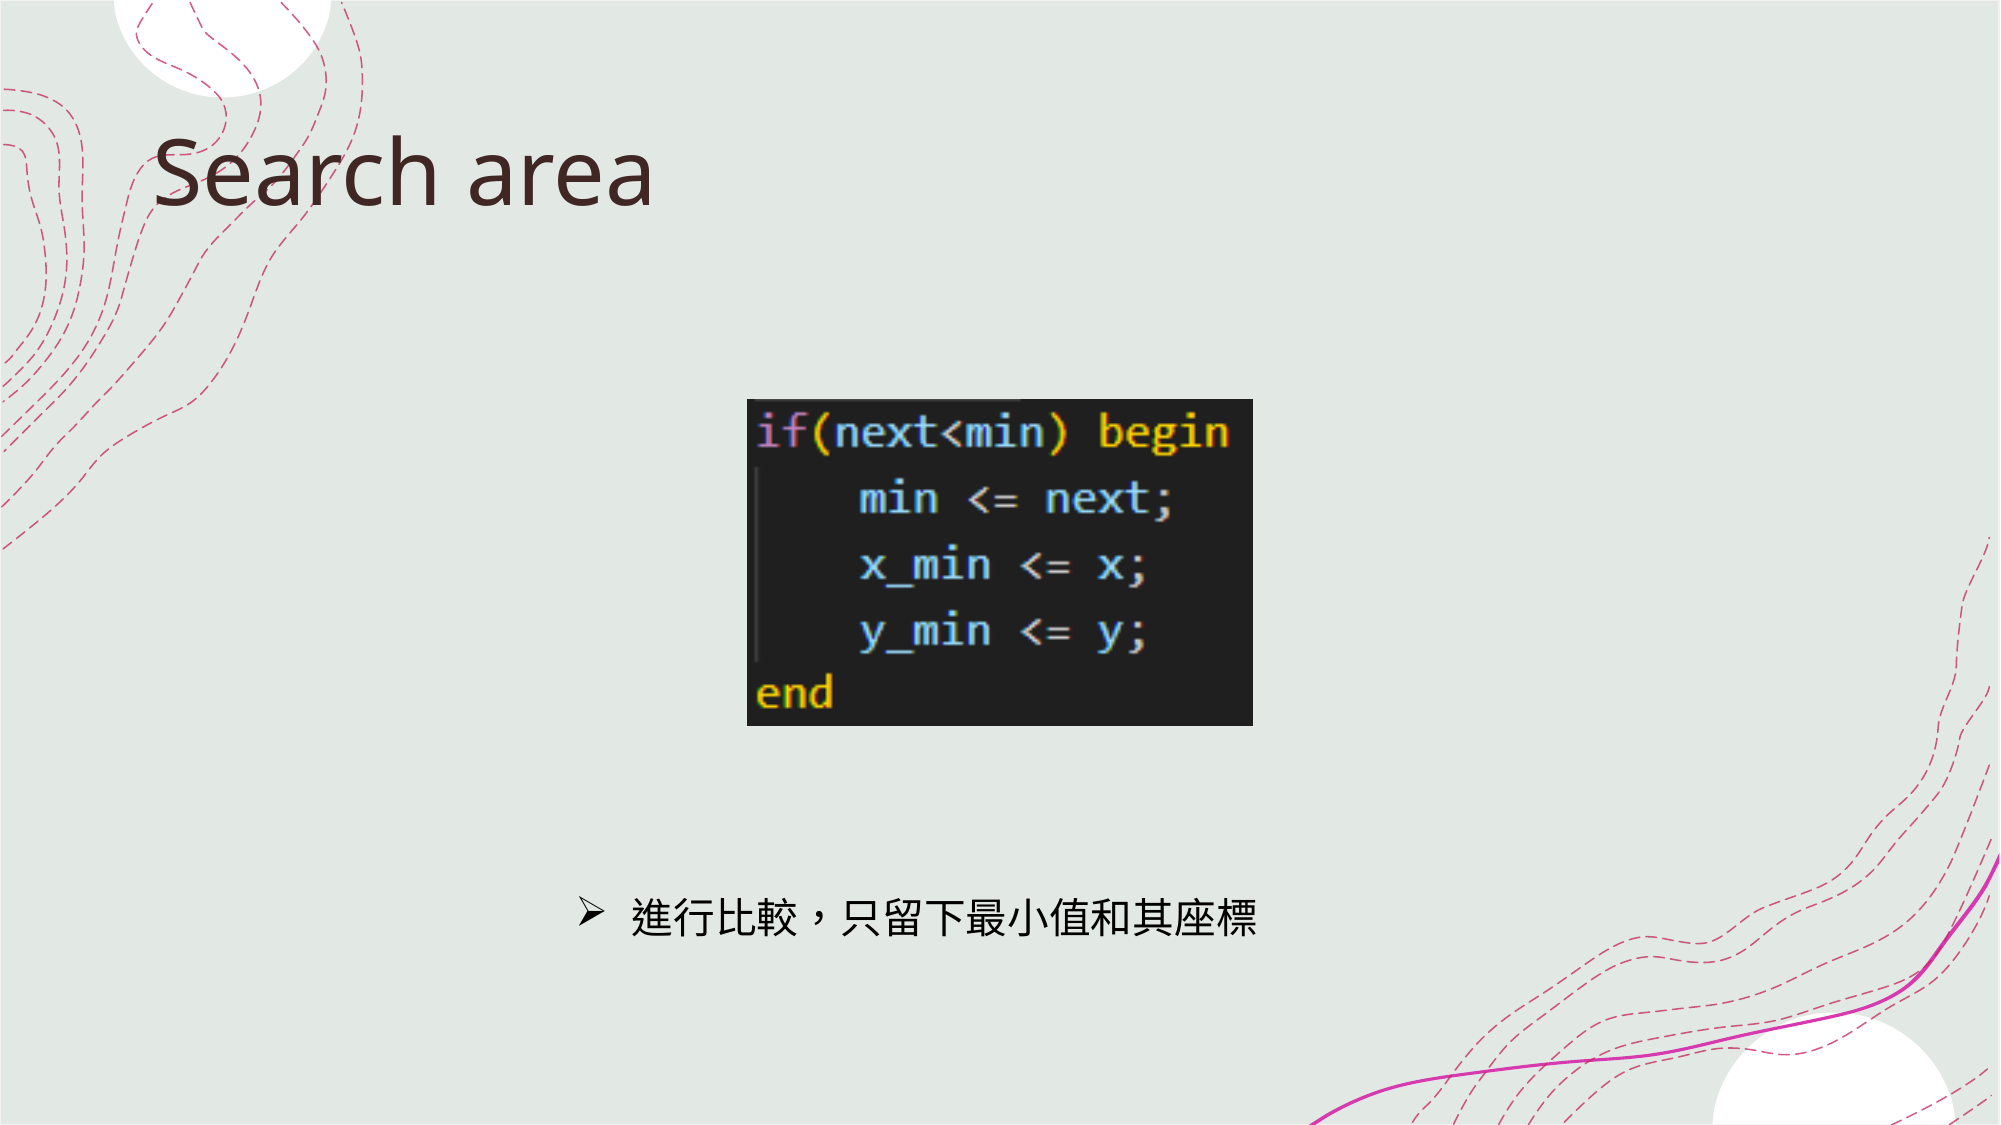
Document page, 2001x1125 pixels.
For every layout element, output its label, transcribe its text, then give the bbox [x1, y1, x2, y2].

title Search area [137, 59, 1863, 278]
picture [747, 399, 1253, 726]
text_box 進行比較，只留下最小值和其座標 [560, 884, 1273, 950]
